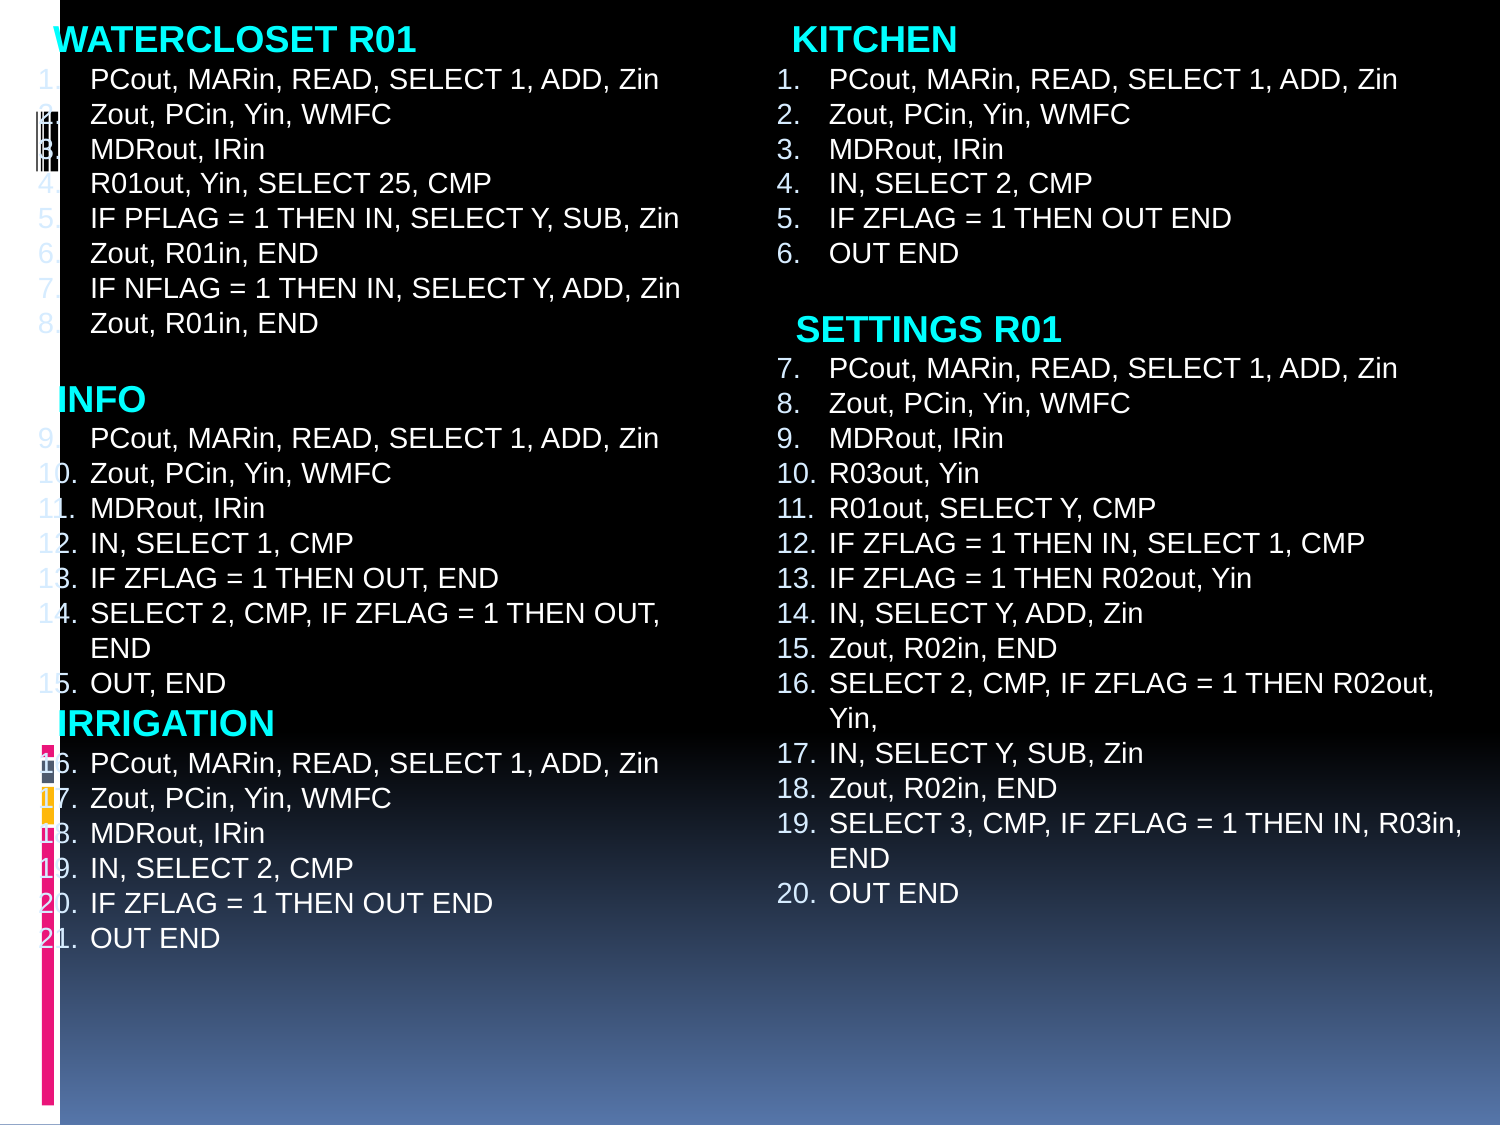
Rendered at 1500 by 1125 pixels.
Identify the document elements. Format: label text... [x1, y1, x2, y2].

list WATERCLOSET R01 PCout, MARin, READ, SELECT 1, ADD, Zin Zout, PCin, Yin, WMFC MDRout, IRin R01out, Yin, SELECT 25, CMP IF PFLAG = 1 THEN IN, SELECT Y, SUB, Zin Zout, R01in, END IF NFLAG = 1 THEN IN, SELECT Y, ADD, Zin Zout, R01in, END INFO PCout, MARin, READ, SELECT 1, ADD, Zin Zout, PCin, Yin, WMFC MDRout, IRin IN, SELECT 1, CMP IF ZFLAG = 1 THEN OUT, END SELECT 2, CMP, IF ZFLAG = 1 THEN OUT, END OUT, END IRRIGATION PCout, MARin, READ, SELECT 1, ADD, Zin Zout, PCin, Yin, WMFC MDRout, IRin IN, SELECT 2, CMP IF ZFLAG = 1 THEN OUT END OUT END [0, 0, 738, 1125]
list KITCHEN PCout, MARin, READ, SELECT 1, ADD, Zin Zout, PCin, Yin, WMFC MDRout, IRin IN, SELECT 2, CMP IF ZFLAG = 1 THEN OUT END OUT END SETTINGS R01 PCout, MARin, READ, SELECT 1, ADD, Zin Zout, PCin, Yin, WMFC MDRout, IRin R03out, Yin R01out, SELECT Y, CMP IF ZFLAG = 1 THEN IN, SELECT 1, CMP IF ZFLAG = 1 THEN R02out, Yin IN, SELECT Y, ADD, Zin Zout, R02in, END SELECT 2, CMP, IF ZFLAG = 1 THEN R02out, Yin, IN, SELECT Y, SUB, Zin Zout, R02in, END SELECT 3, CMP, IF ZFLAG = 1 THEN IN, R03in, END OUT END [738, 0, 1500, 1125]
